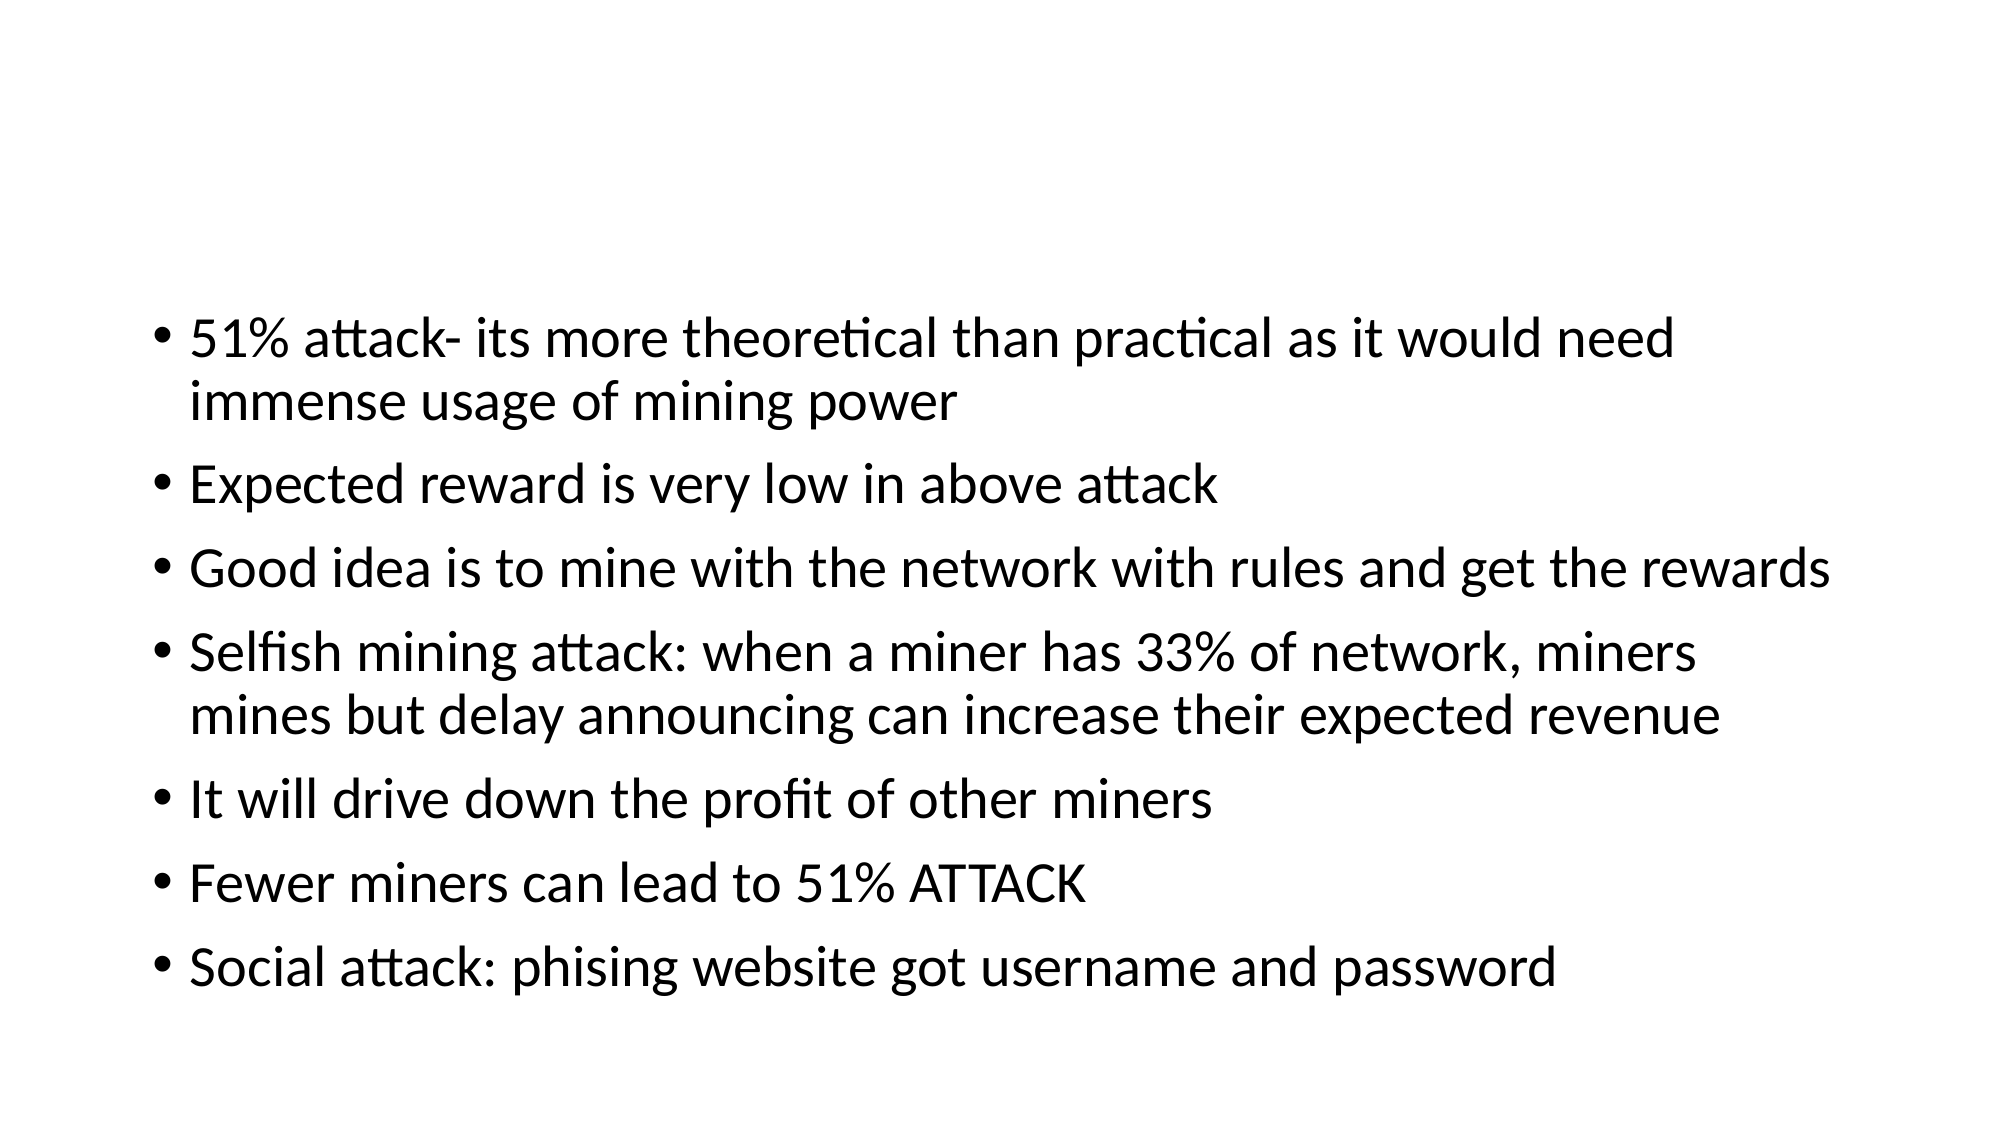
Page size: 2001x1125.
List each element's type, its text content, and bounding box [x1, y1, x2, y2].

list 51% attack- its more theoretical than practical as it would need immense usage of mining power Expected reward is very low in above attack Good idea is to mine with the network with rules and get the rewards Selfish mining attack: when a miner has 33% of network, miners mines but delay announcing can increase their expected revenue It will drive down the profit of other miners Fewer miners can lead to 51% ATTACK Social attack: phising website got username and password [137, 299, 1863, 1014]
